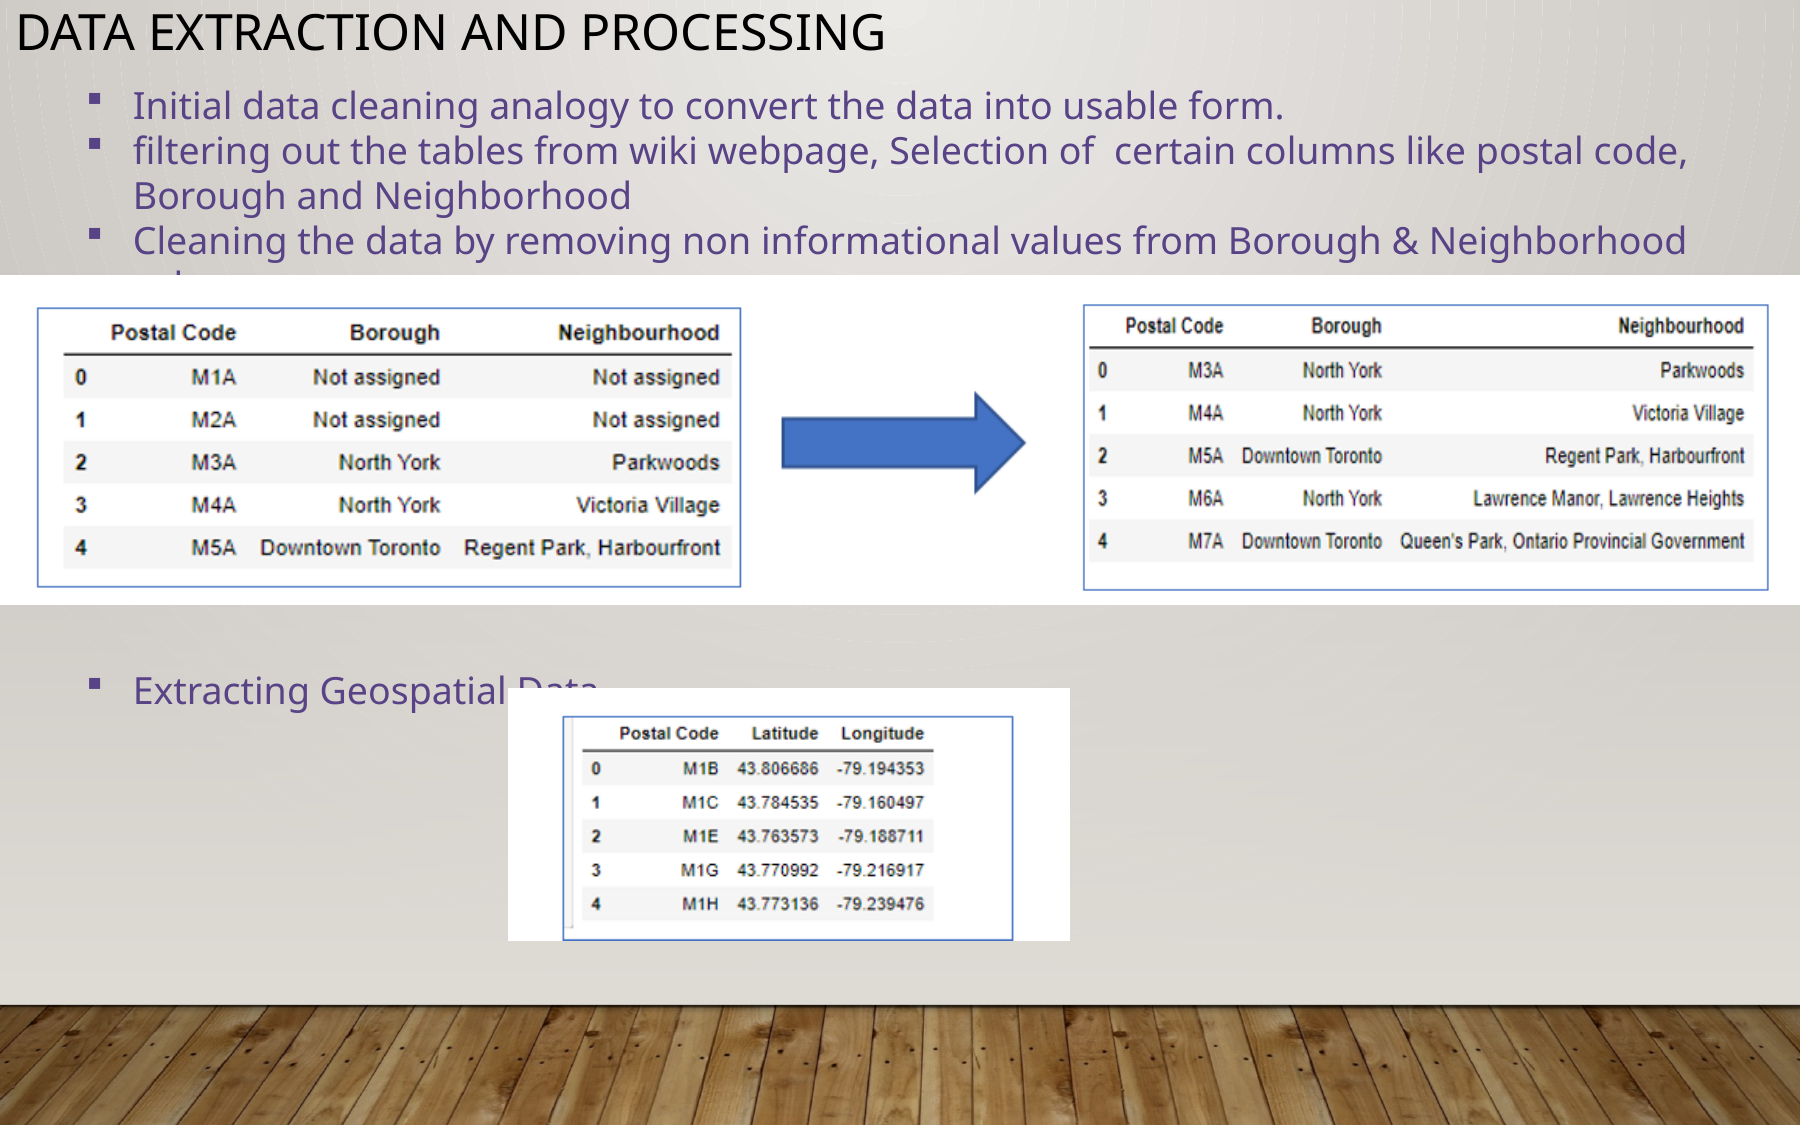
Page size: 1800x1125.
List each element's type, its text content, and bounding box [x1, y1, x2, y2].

picture [0, 1005, 1800, 1125]
title Data Extraction and Processing [0, 0, 1418, 173]
text_box Initial data cleaning analogy to convert the data into usable form. filtering out the tables from wiki webpage, Selection of certain columns like postal code, Borough and Neighborhood Cleaning the data by removing non informational values from Borough & Neighborhood columns Extracting Geospatial Data [71, 606, 1719, 719]
picture [508, 688, 1071, 941]
picture [0, 275, 1800, 606]
text_box [34, 931, 1710, 1104]
text_box Initial data cleaning analogy to convert the data into usable form. filtering out the tables from wiki webpage, Selection of certain columns like postal code, Borough and Neighborhood Cleaning the data by removing non informational values from Borough & Neighborhood columns Extracting Geospatial Data [71, 74, 1719, 275]
